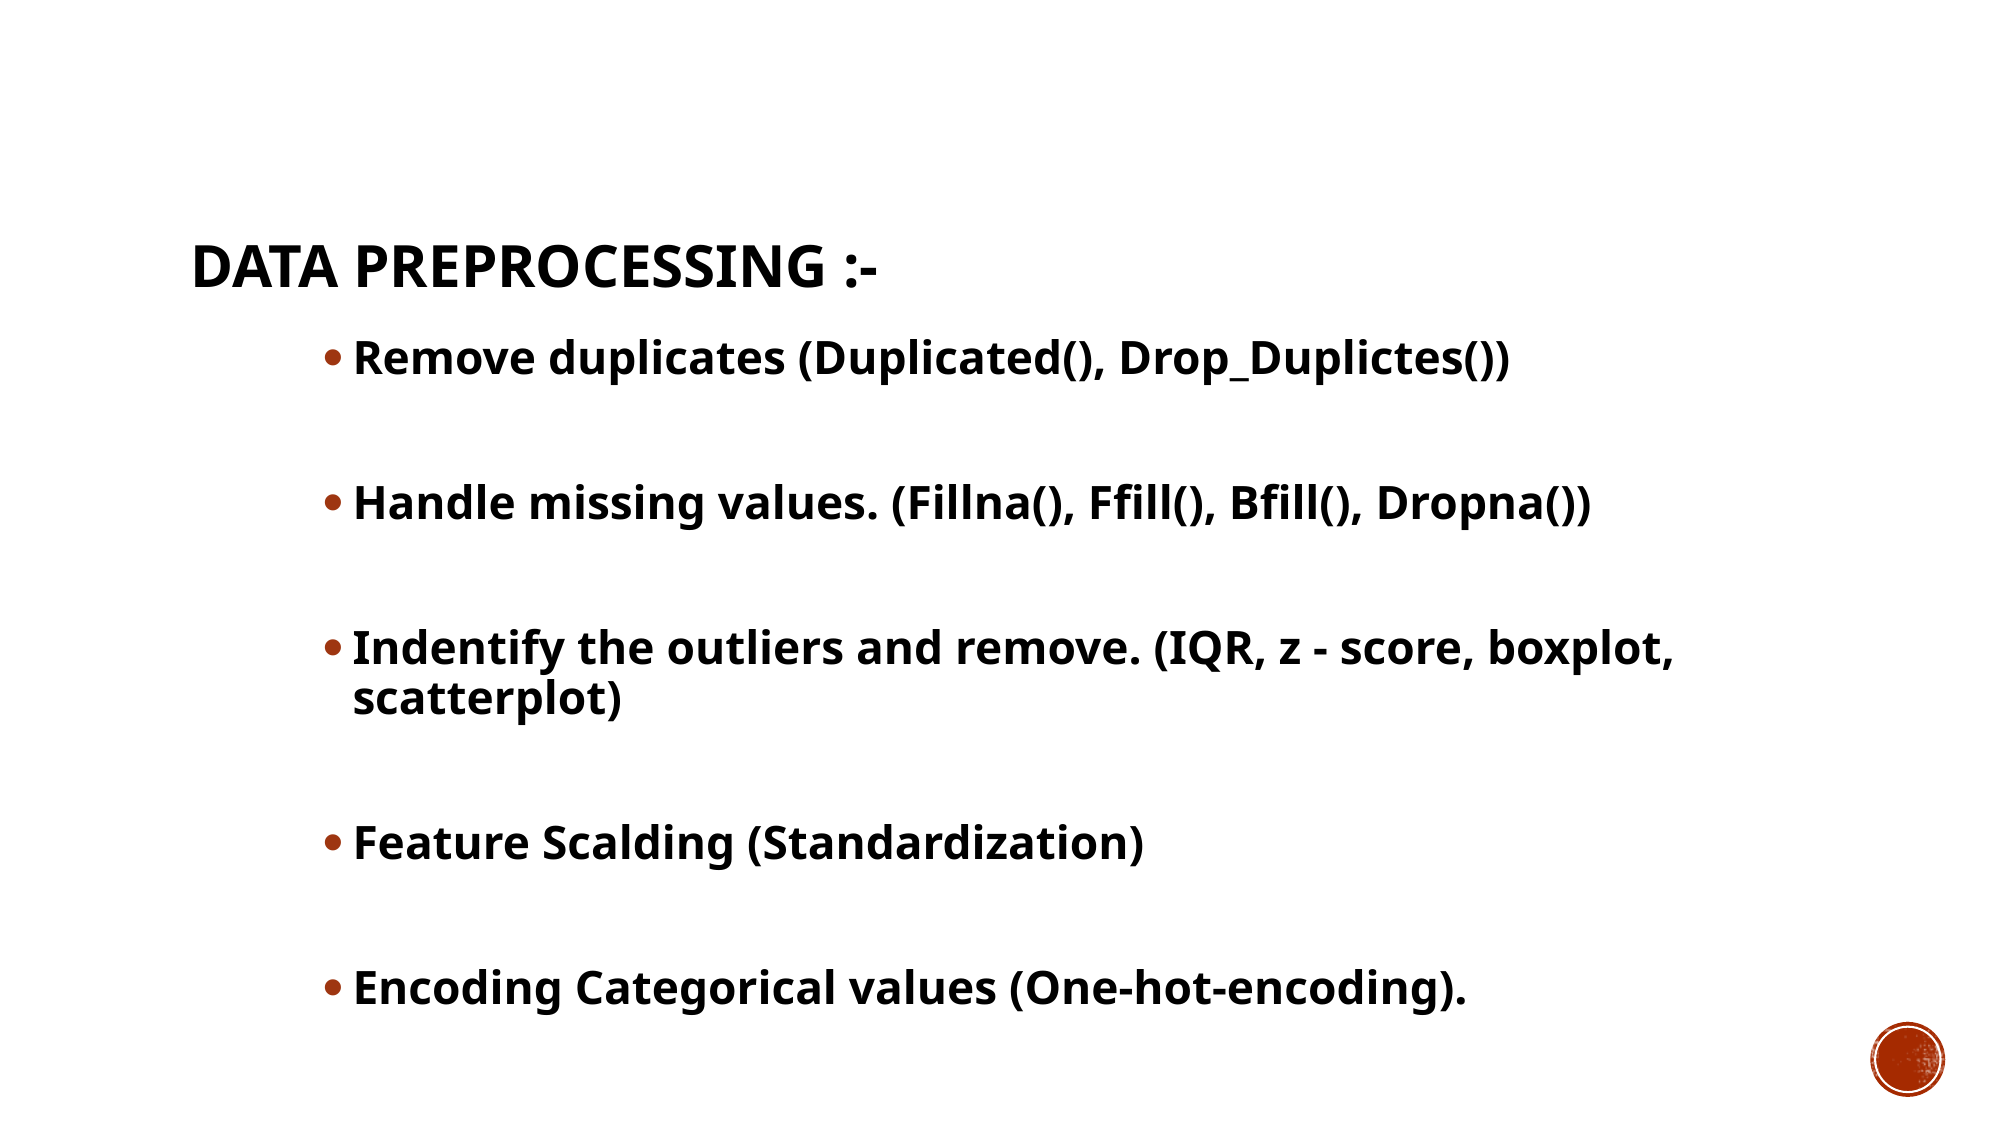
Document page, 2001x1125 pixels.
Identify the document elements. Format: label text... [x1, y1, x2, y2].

title Data Preprocessing :- [175, 223, 955, 315]
list Remove duplicates (Duplicated(), Drop_Duplictes()) Handle missing values. (Fillna(), Ffill(), Bfill(), Dropna()) Indentify the outliers and remove. (IQR, z - score, boxplot, scatterplot) Feature Scalding (Standardization) Encoding Categorical values (One-hot-encoding). [307, 327, 1884, 1025]
